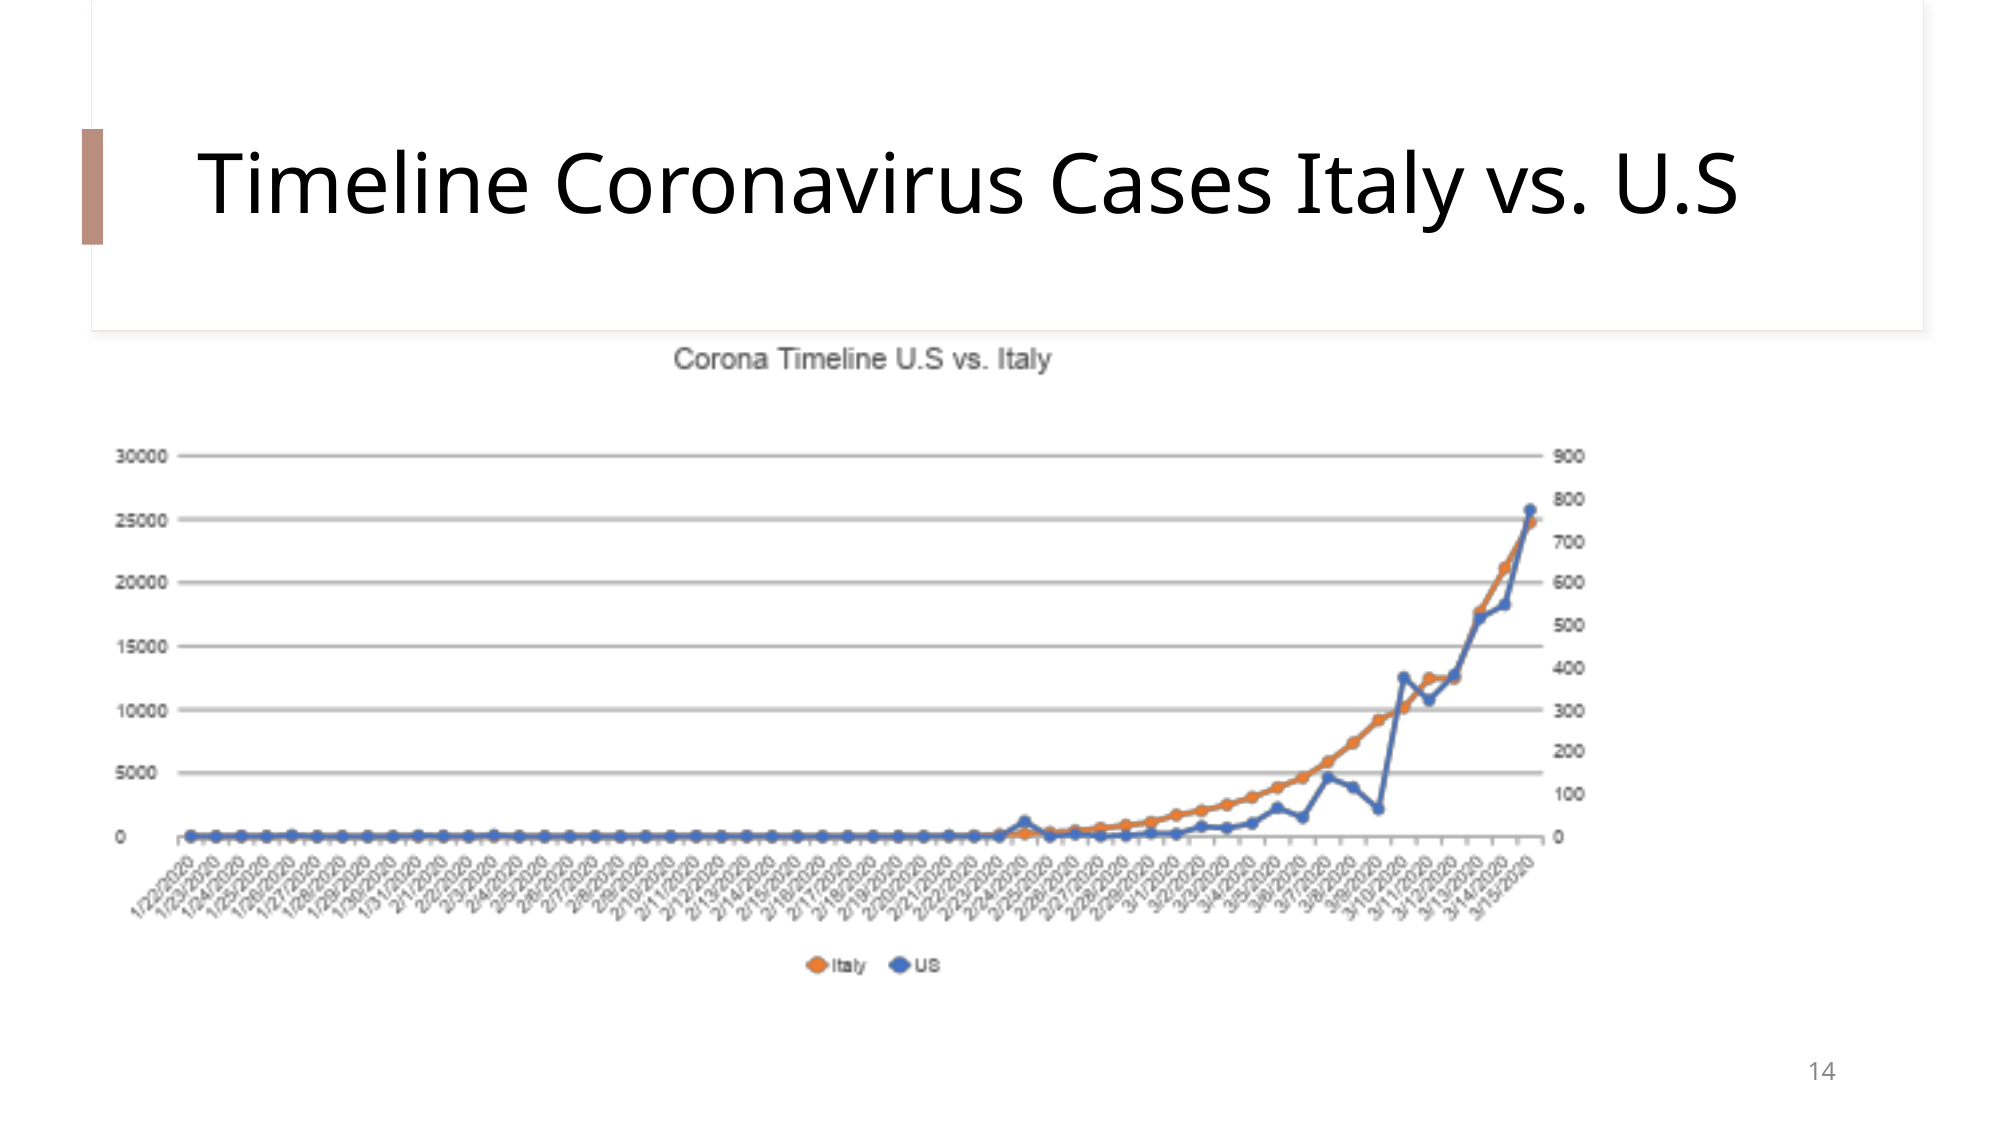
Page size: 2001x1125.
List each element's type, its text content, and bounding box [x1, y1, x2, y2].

slide_number 14 [1401, 1042, 1851, 1103]
picture [60, 343, 1666, 998]
title Timeline Coronavirus Cases Italy vs. U.S [183, 90, 1851, 284]
